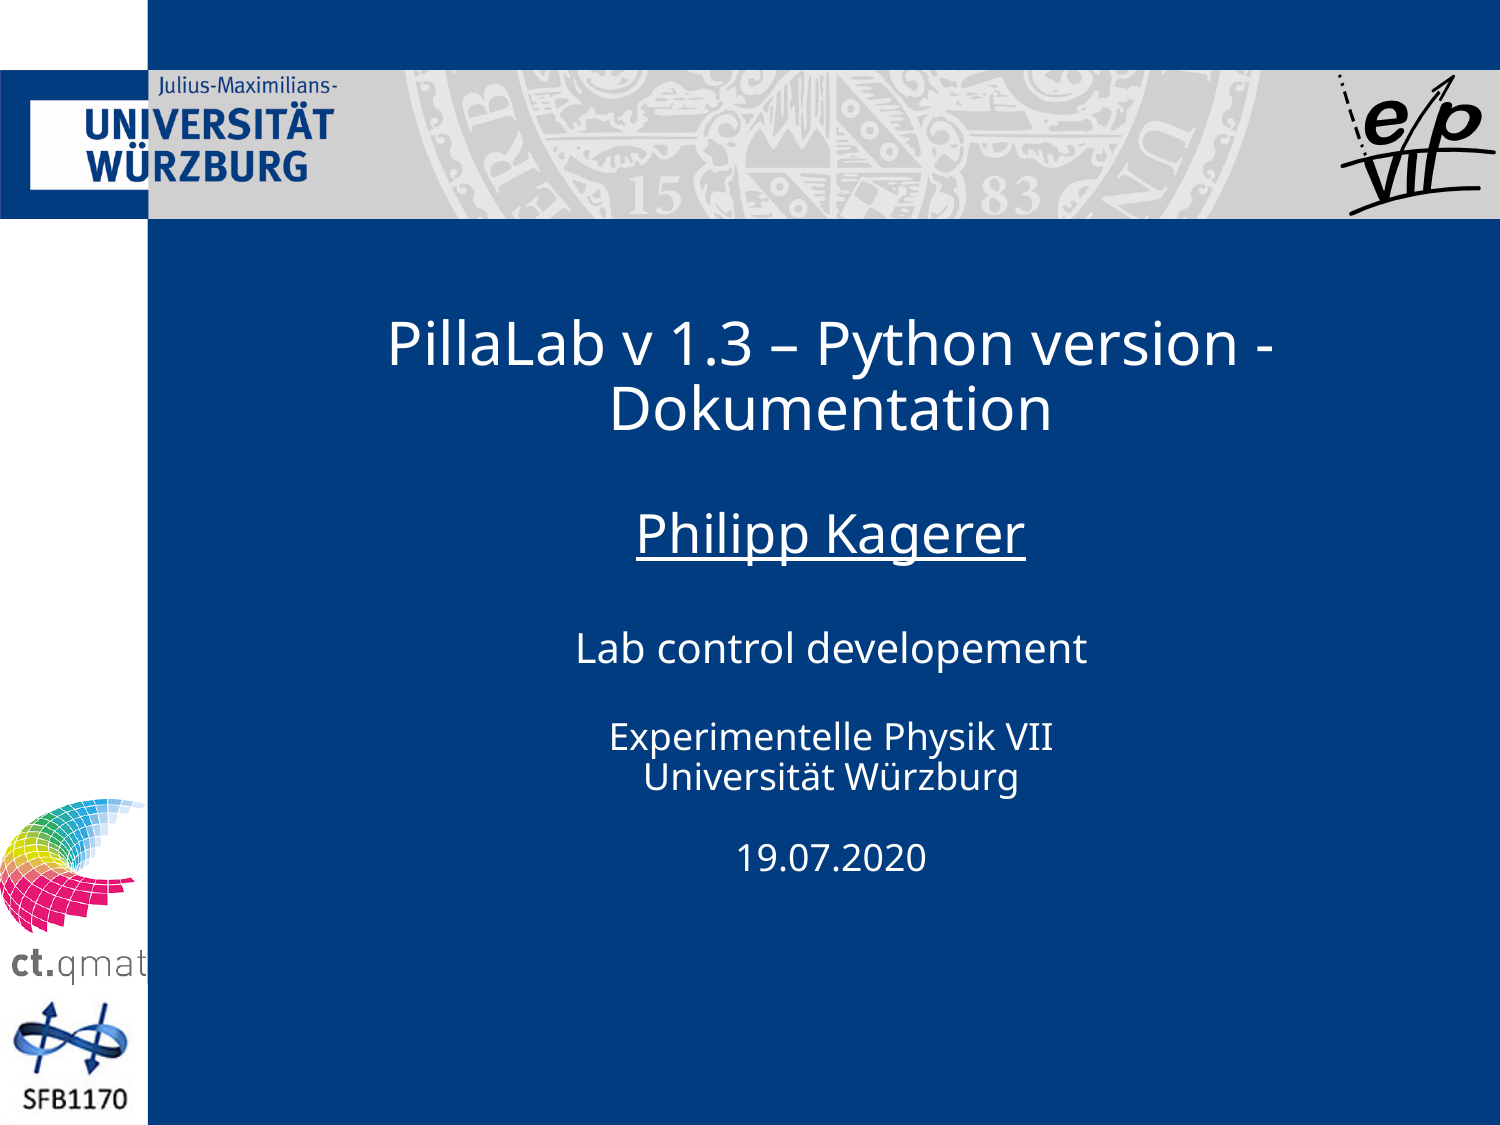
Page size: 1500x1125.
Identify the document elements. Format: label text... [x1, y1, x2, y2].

picture [0, 70, 1333, 219]
picture [0, 799, 148, 1125]
title PillaLab v 1.3 – Python version - Dokumentation Philipp Kagerer Lab control developement Experimentelle Physik VII Universität Würzburg 19.07.2020 [162, 305, 1500, 831]
